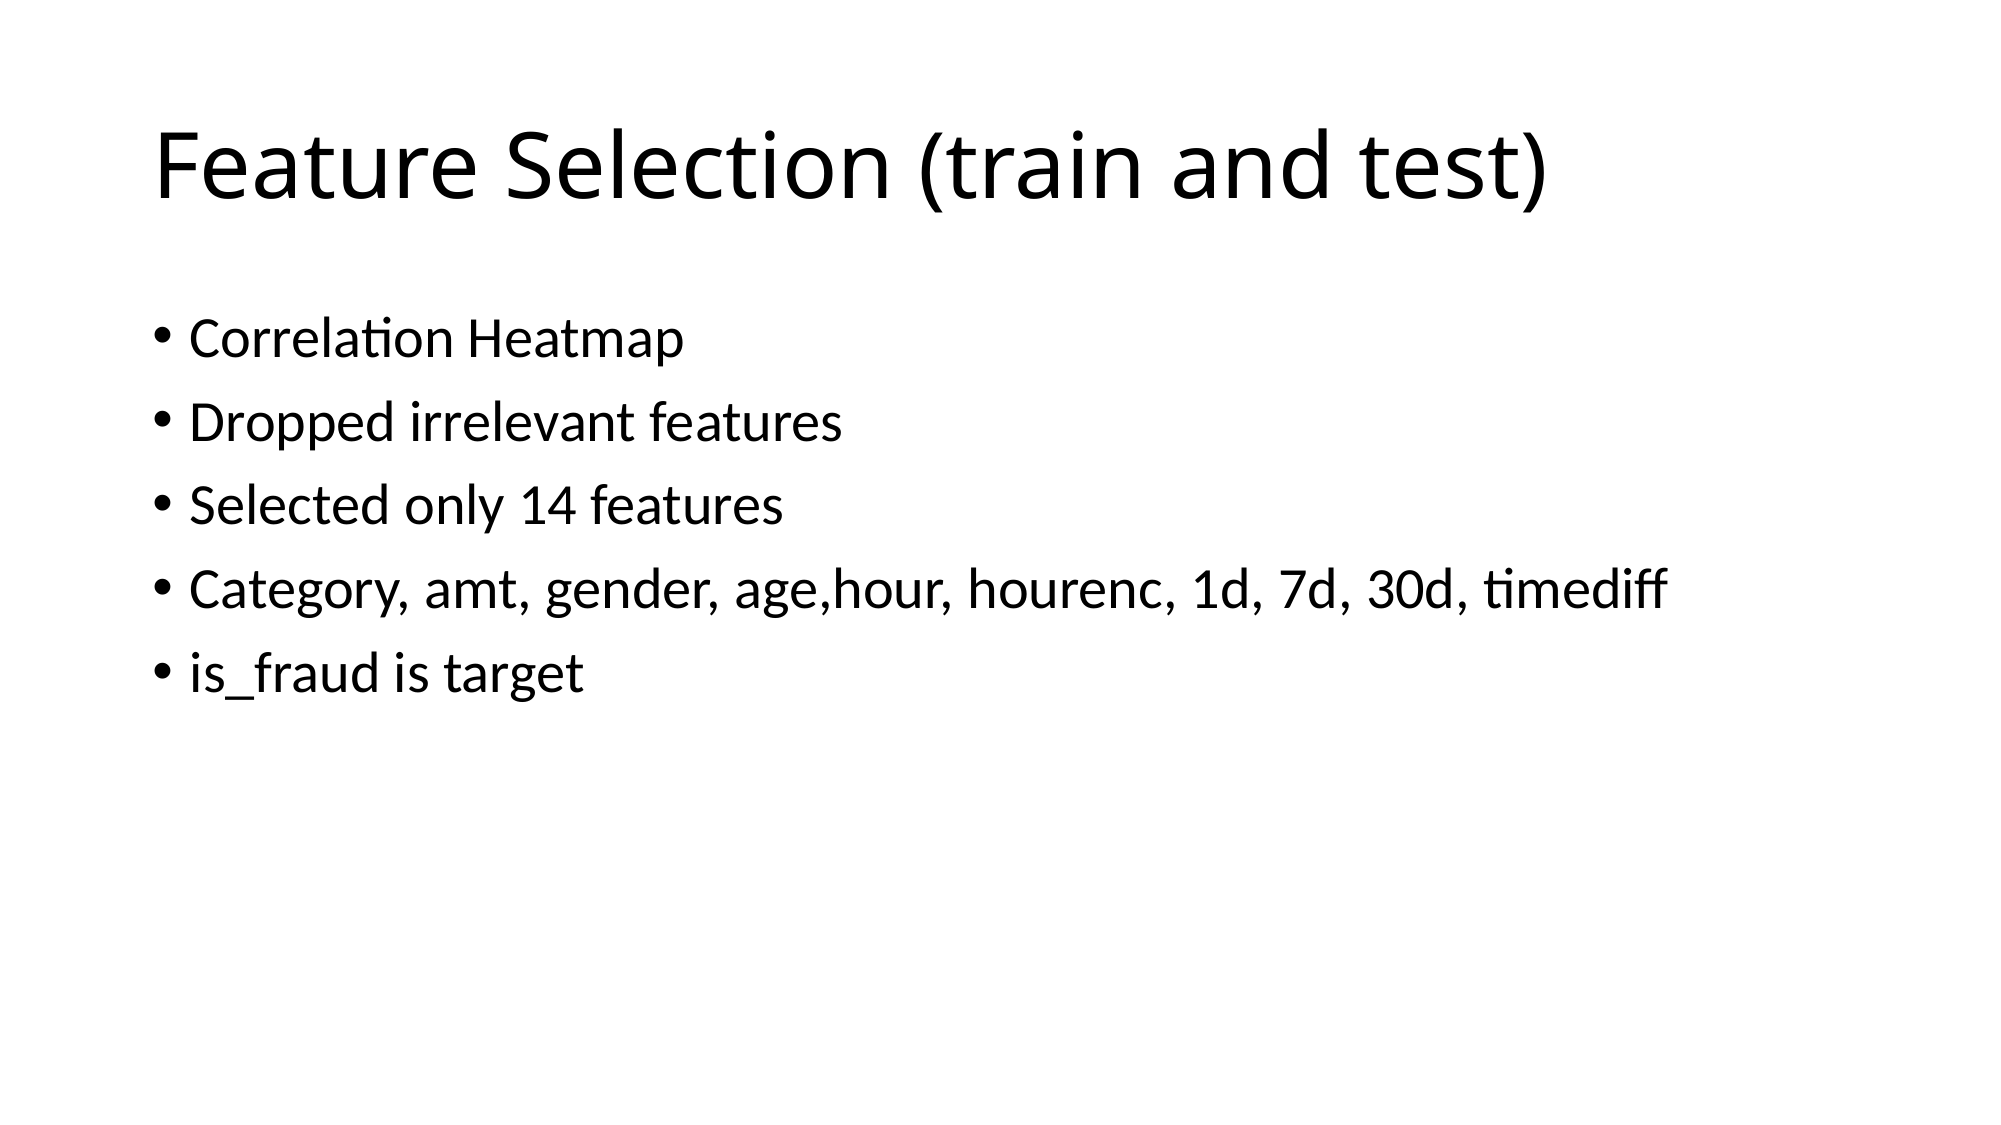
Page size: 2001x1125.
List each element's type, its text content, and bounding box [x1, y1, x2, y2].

title Feature Selection (train and test) [137, 59, 1863, 278]
list Correlation Heatmap Dropped irrelevant features Selected only 14 features Category, amt, gender, age,hour, hourenc, 1d, 7d, 30d, timediff is_fraud is target [137, 299, 1863, 1014]
